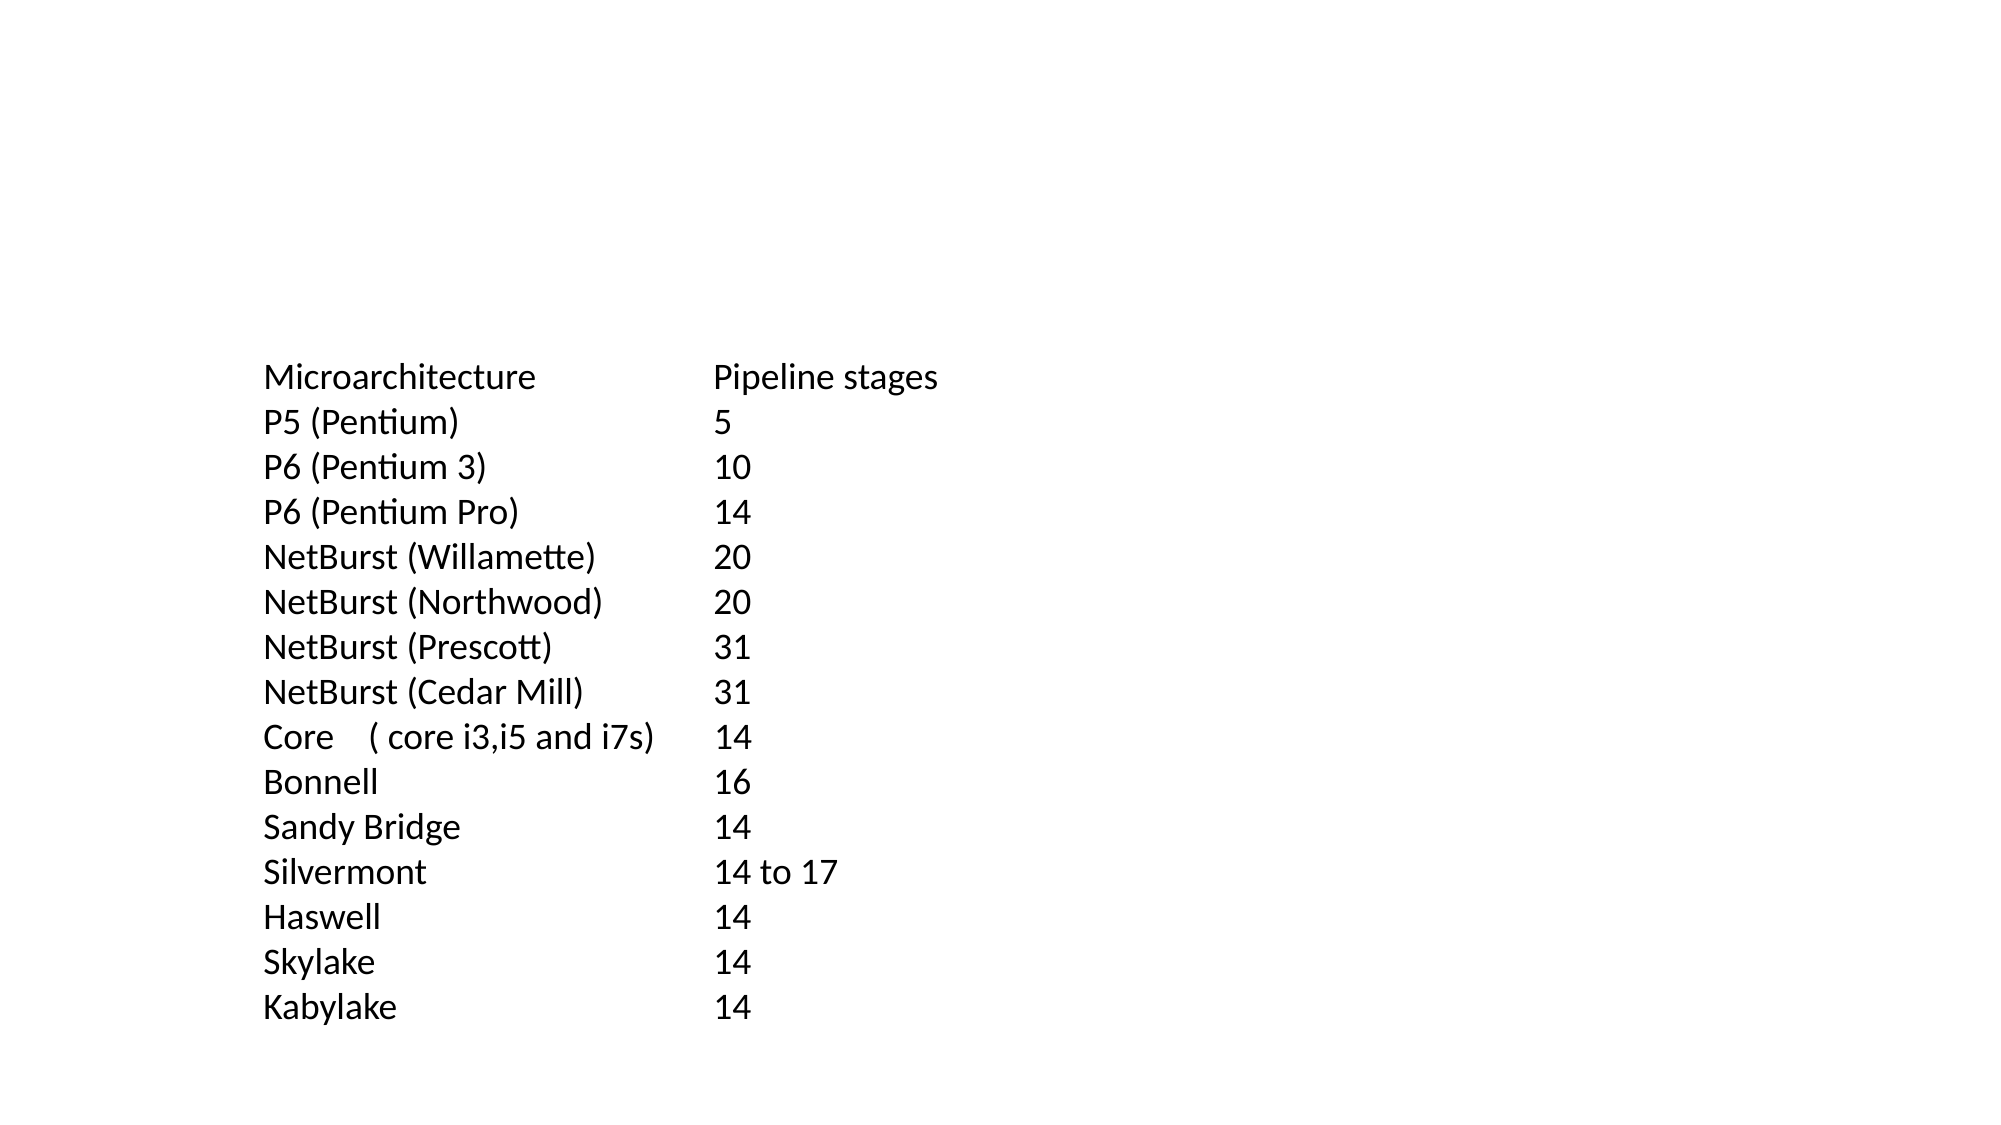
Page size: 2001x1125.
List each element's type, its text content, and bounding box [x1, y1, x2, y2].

text_box Microarchitecture Pipeline stages P5 (Pentium) 5 P6 (Pentium 3) 10 P6 (Pentium Pro) 14 NetBurst (Willamette) 20 NetBurst (Northwood) 20 NetBurst (Prescott) 31 NetBurst (Cedar Mill) 31 Core ( core i3,i5 and i7s) 14 Bonnell 16 Sandy Bridge 14 Silvermont 14 to 17 Haswell 14 Skylake 14 Kabylake 14 [248, 344, 1249, 1034]
